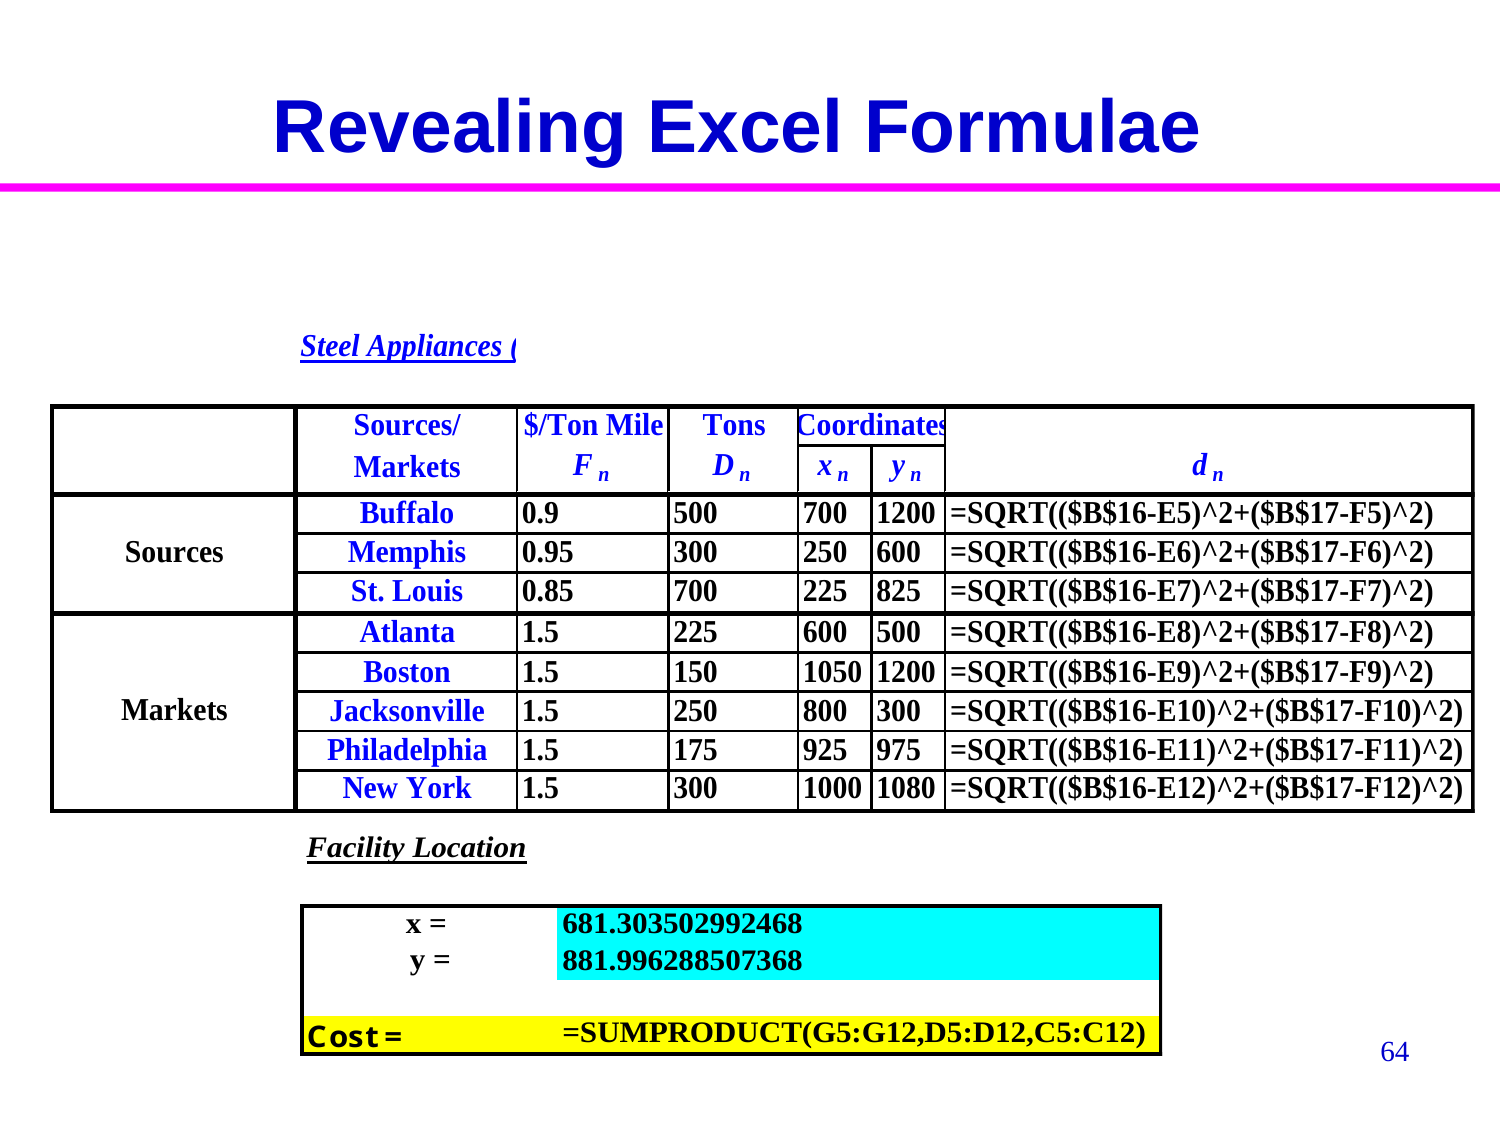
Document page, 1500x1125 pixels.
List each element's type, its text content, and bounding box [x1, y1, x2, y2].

title Revealing Excel Formulae [62, 31, 1413, 175]
slide_number 64 [1074, 1024, 1425, 1103]
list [49, 324, 1476, 813]
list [299, 822, 1163, 1056]
